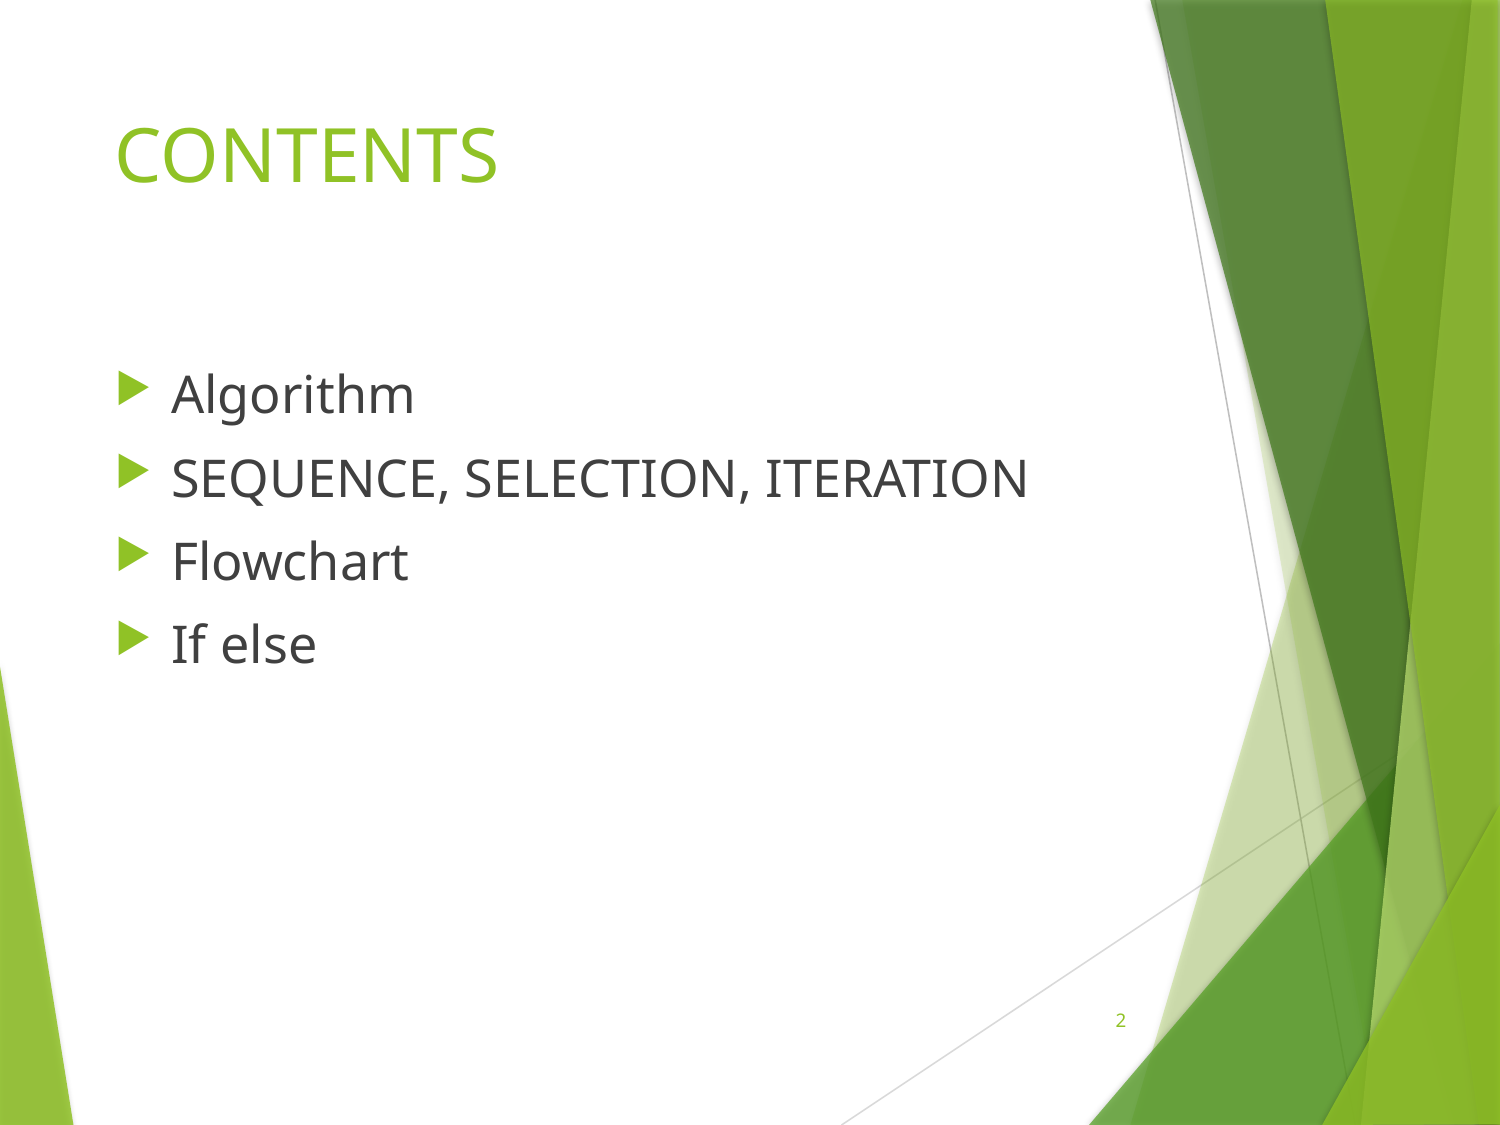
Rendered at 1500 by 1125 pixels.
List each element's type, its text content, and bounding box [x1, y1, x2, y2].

title CONTENTS [99, 99, 1142, 317]
list Algorithm SEQUENCE, SELECTION, ITERATION Flowchart If else [99, 354, 1142, 992]
slide_number 2 [1057, 991, 1142, 1051]
